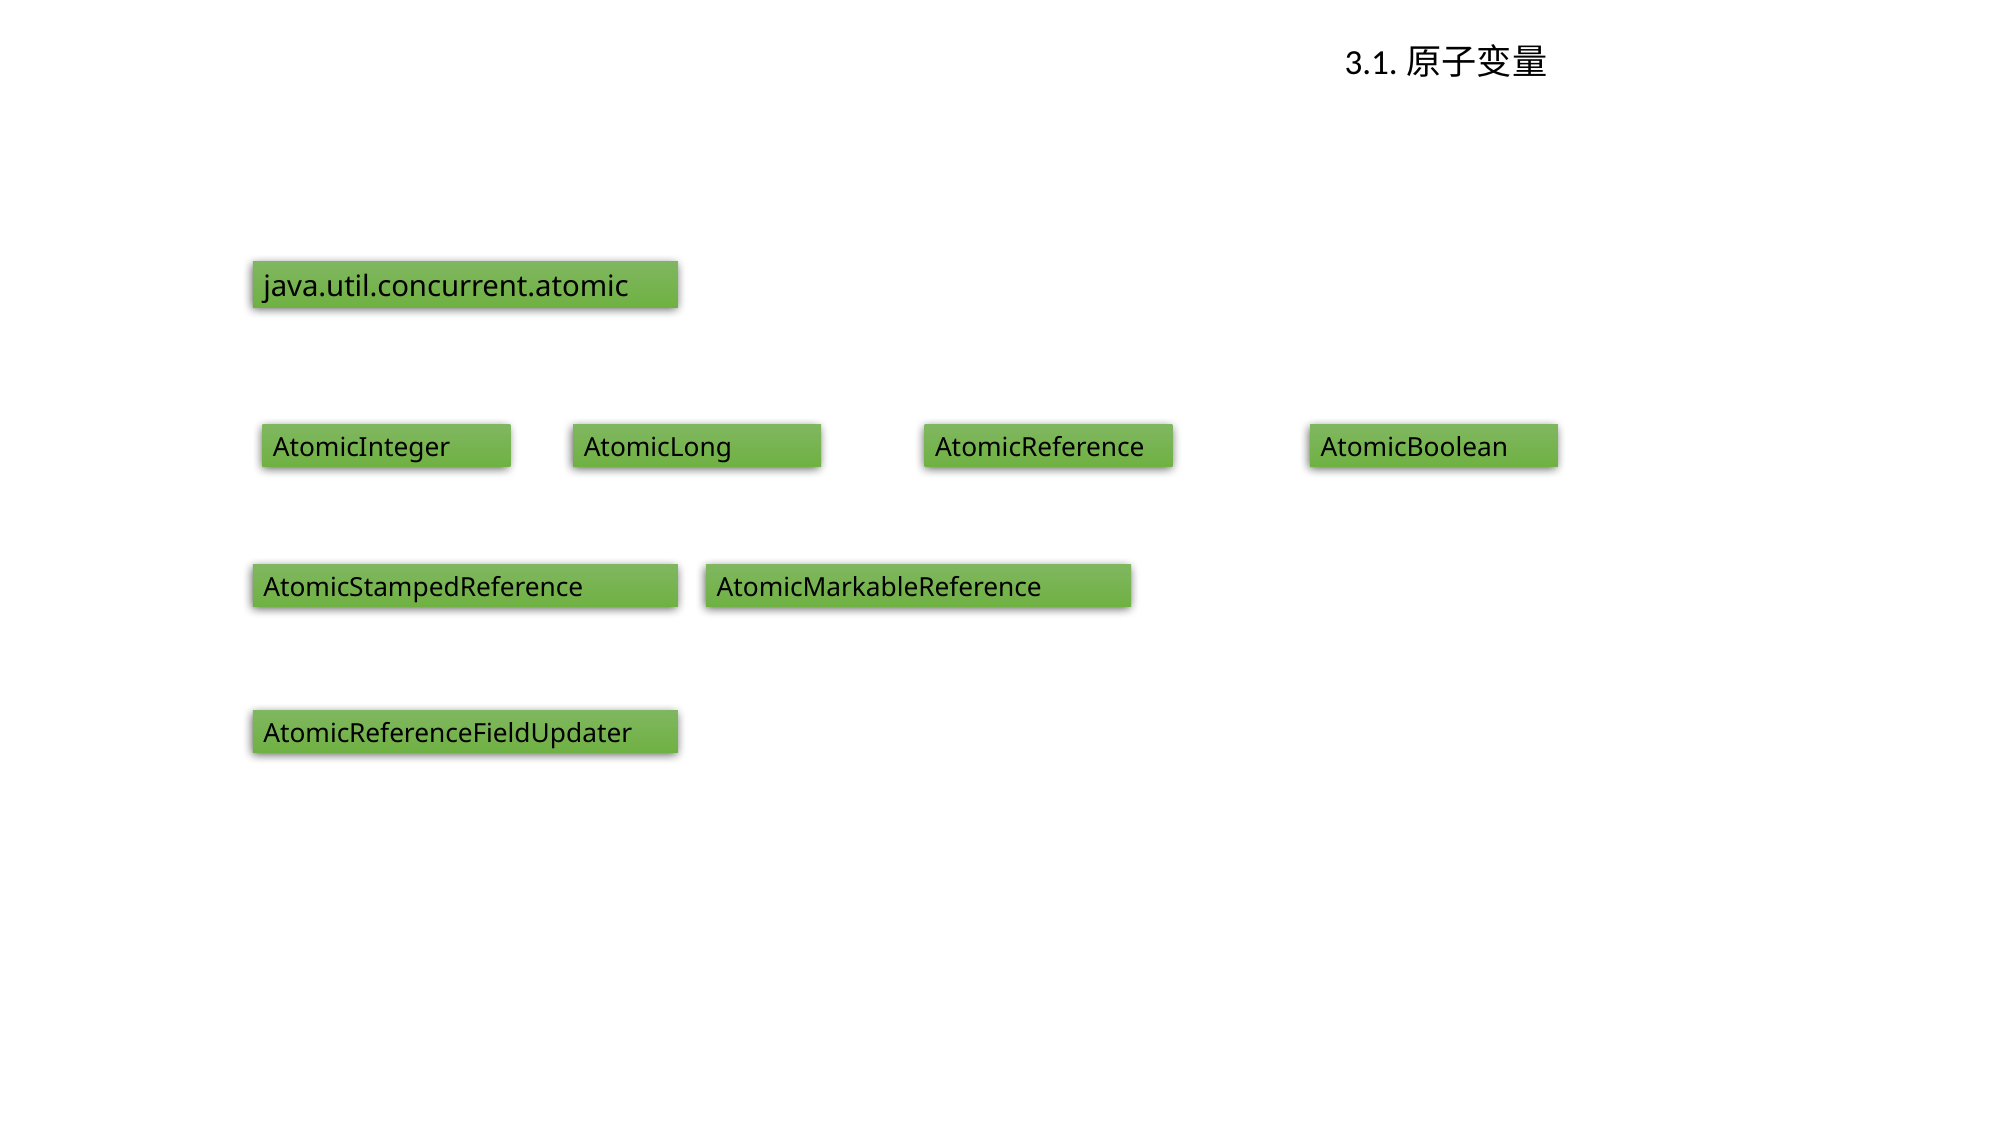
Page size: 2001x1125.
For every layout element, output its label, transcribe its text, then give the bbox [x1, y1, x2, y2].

text_box AtomicMarkableReference [706, 564, 1132, 607]
text_box AtomicStampedReference [252, 564, 678, 607]
text_box AtomicReferenceFieldUpdater [252, 710, 678, 753]
text_box AtomicBoolean [1310, 424, 1558, 467]
text_box AtomicLong [573, 424, 822, 467]
text_box 3.1.原子变量 [1329, 31, 1563, 89]
text_box java.util.concurrent.atomic [252, 261, 678, 308]
text_box AtomicInteger [262, 424, 511, 467]
text_box AtomicReference [924, 424, 1173, 467]
